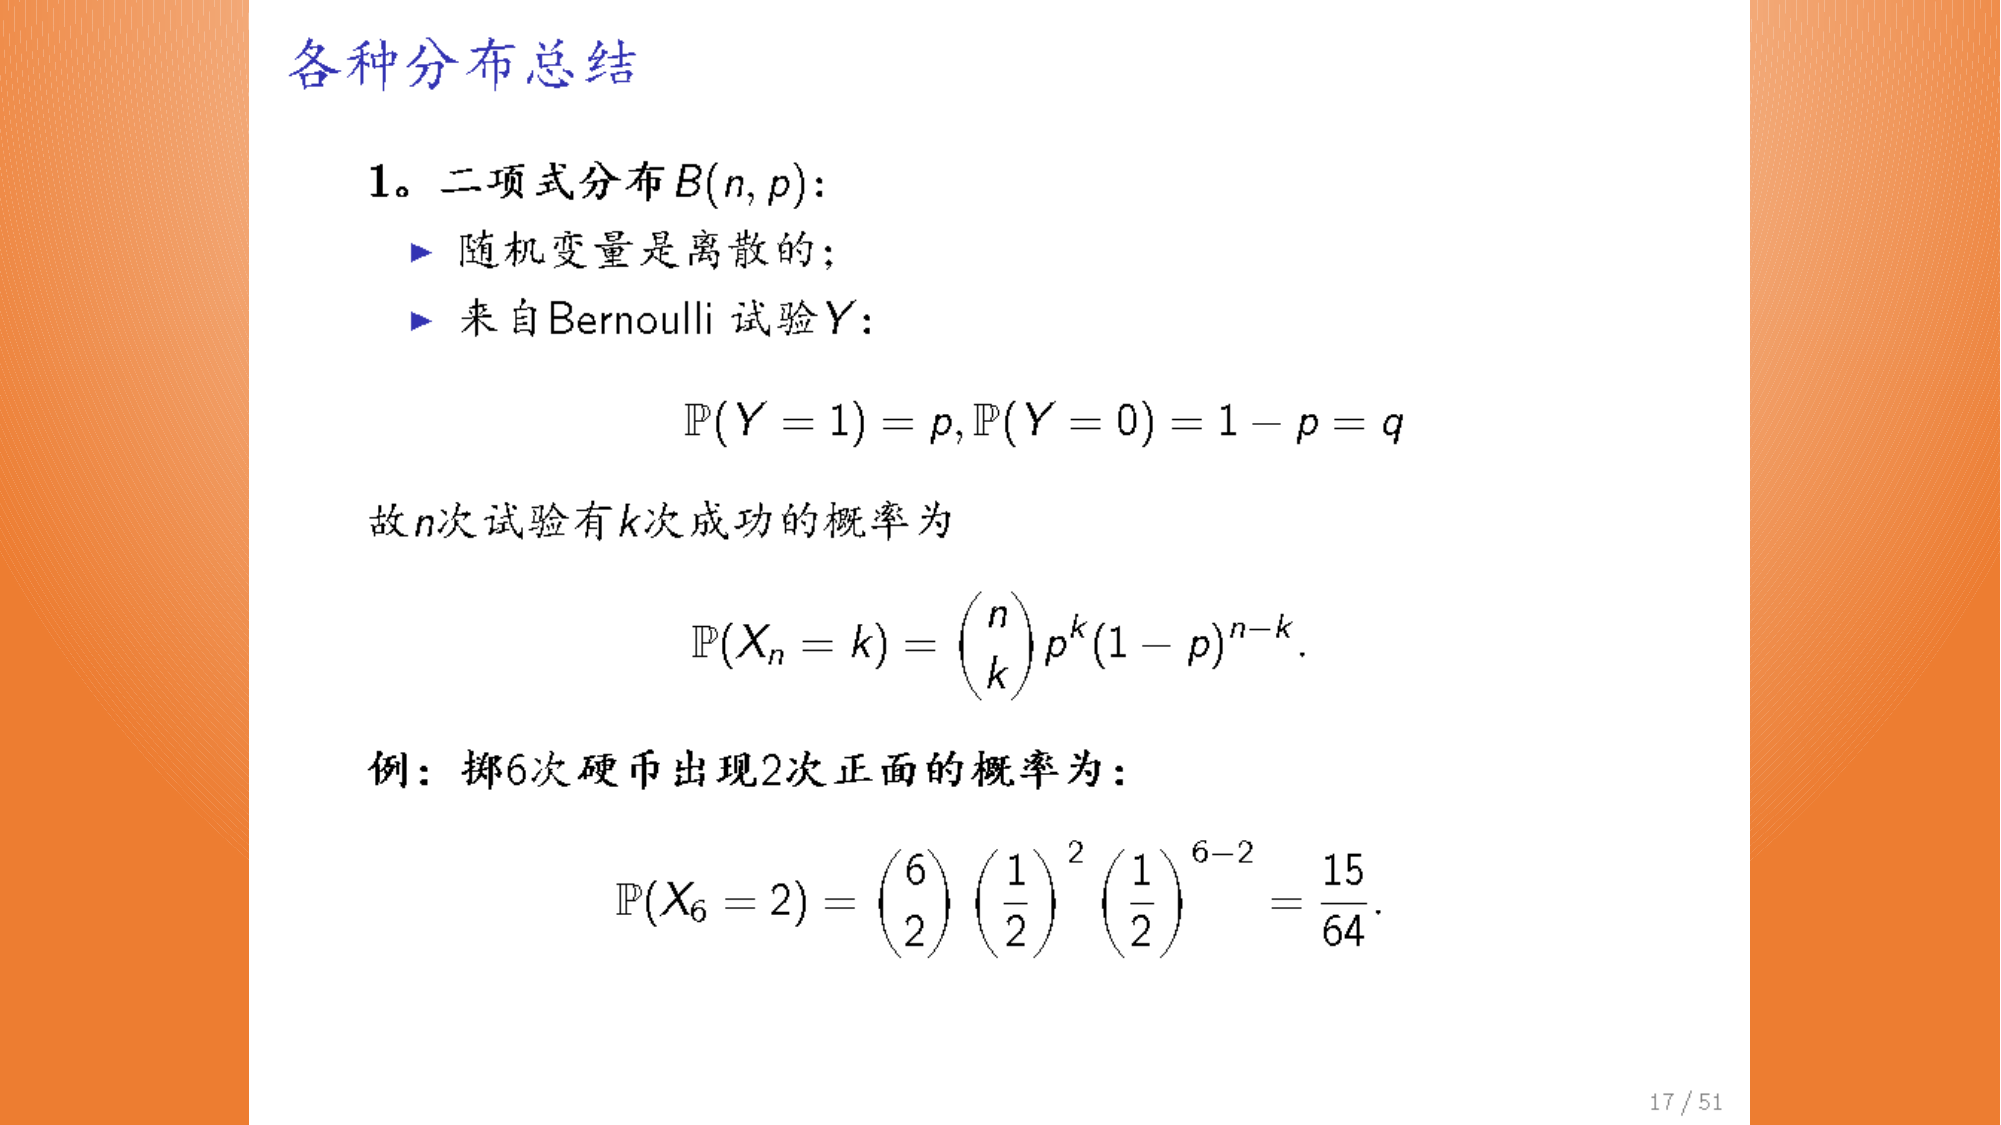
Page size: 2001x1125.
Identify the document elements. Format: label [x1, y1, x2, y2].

picture [249, 0, 1750, 1125]
